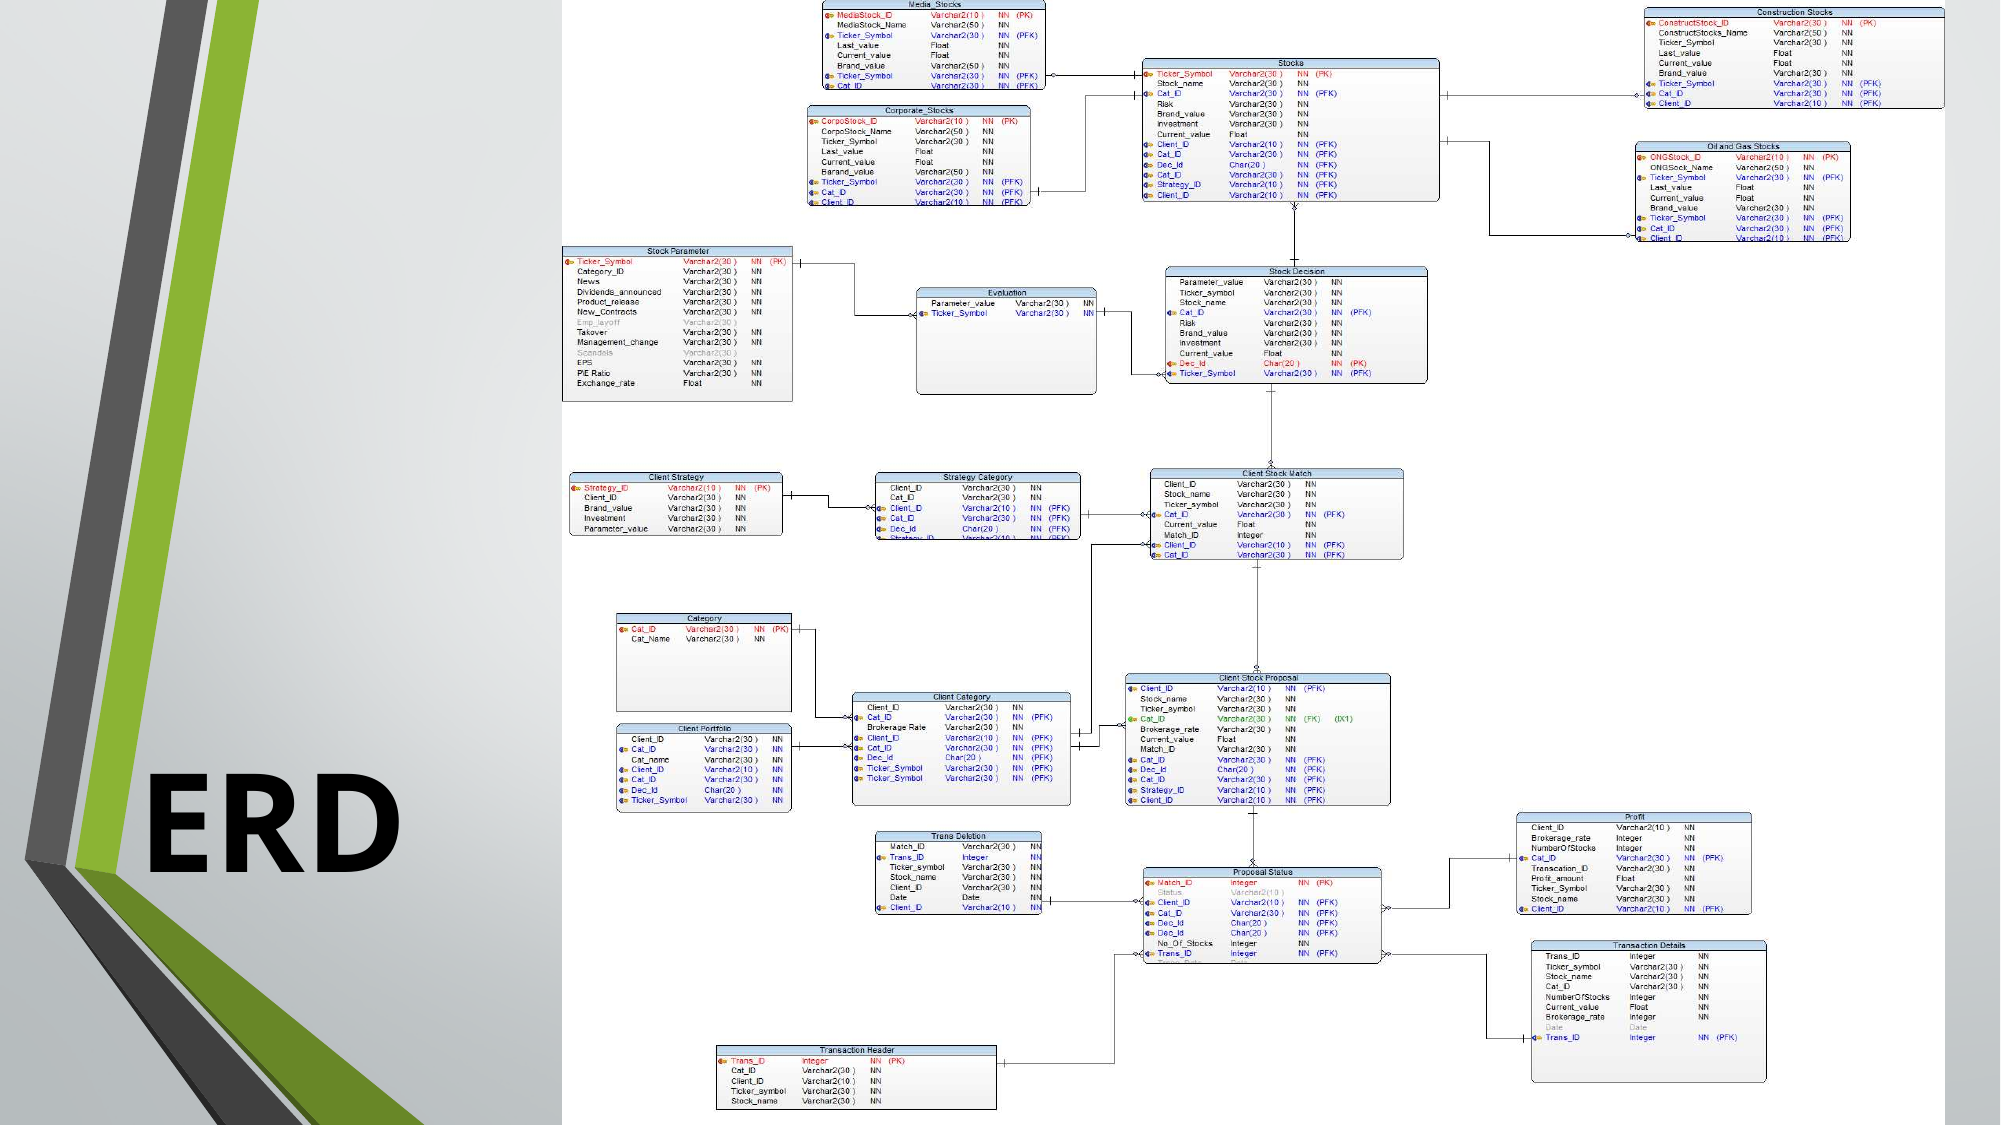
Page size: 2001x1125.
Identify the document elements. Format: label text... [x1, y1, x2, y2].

title ERD [0, 720, 562, 916]
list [562, 0, 1945, 1125]
